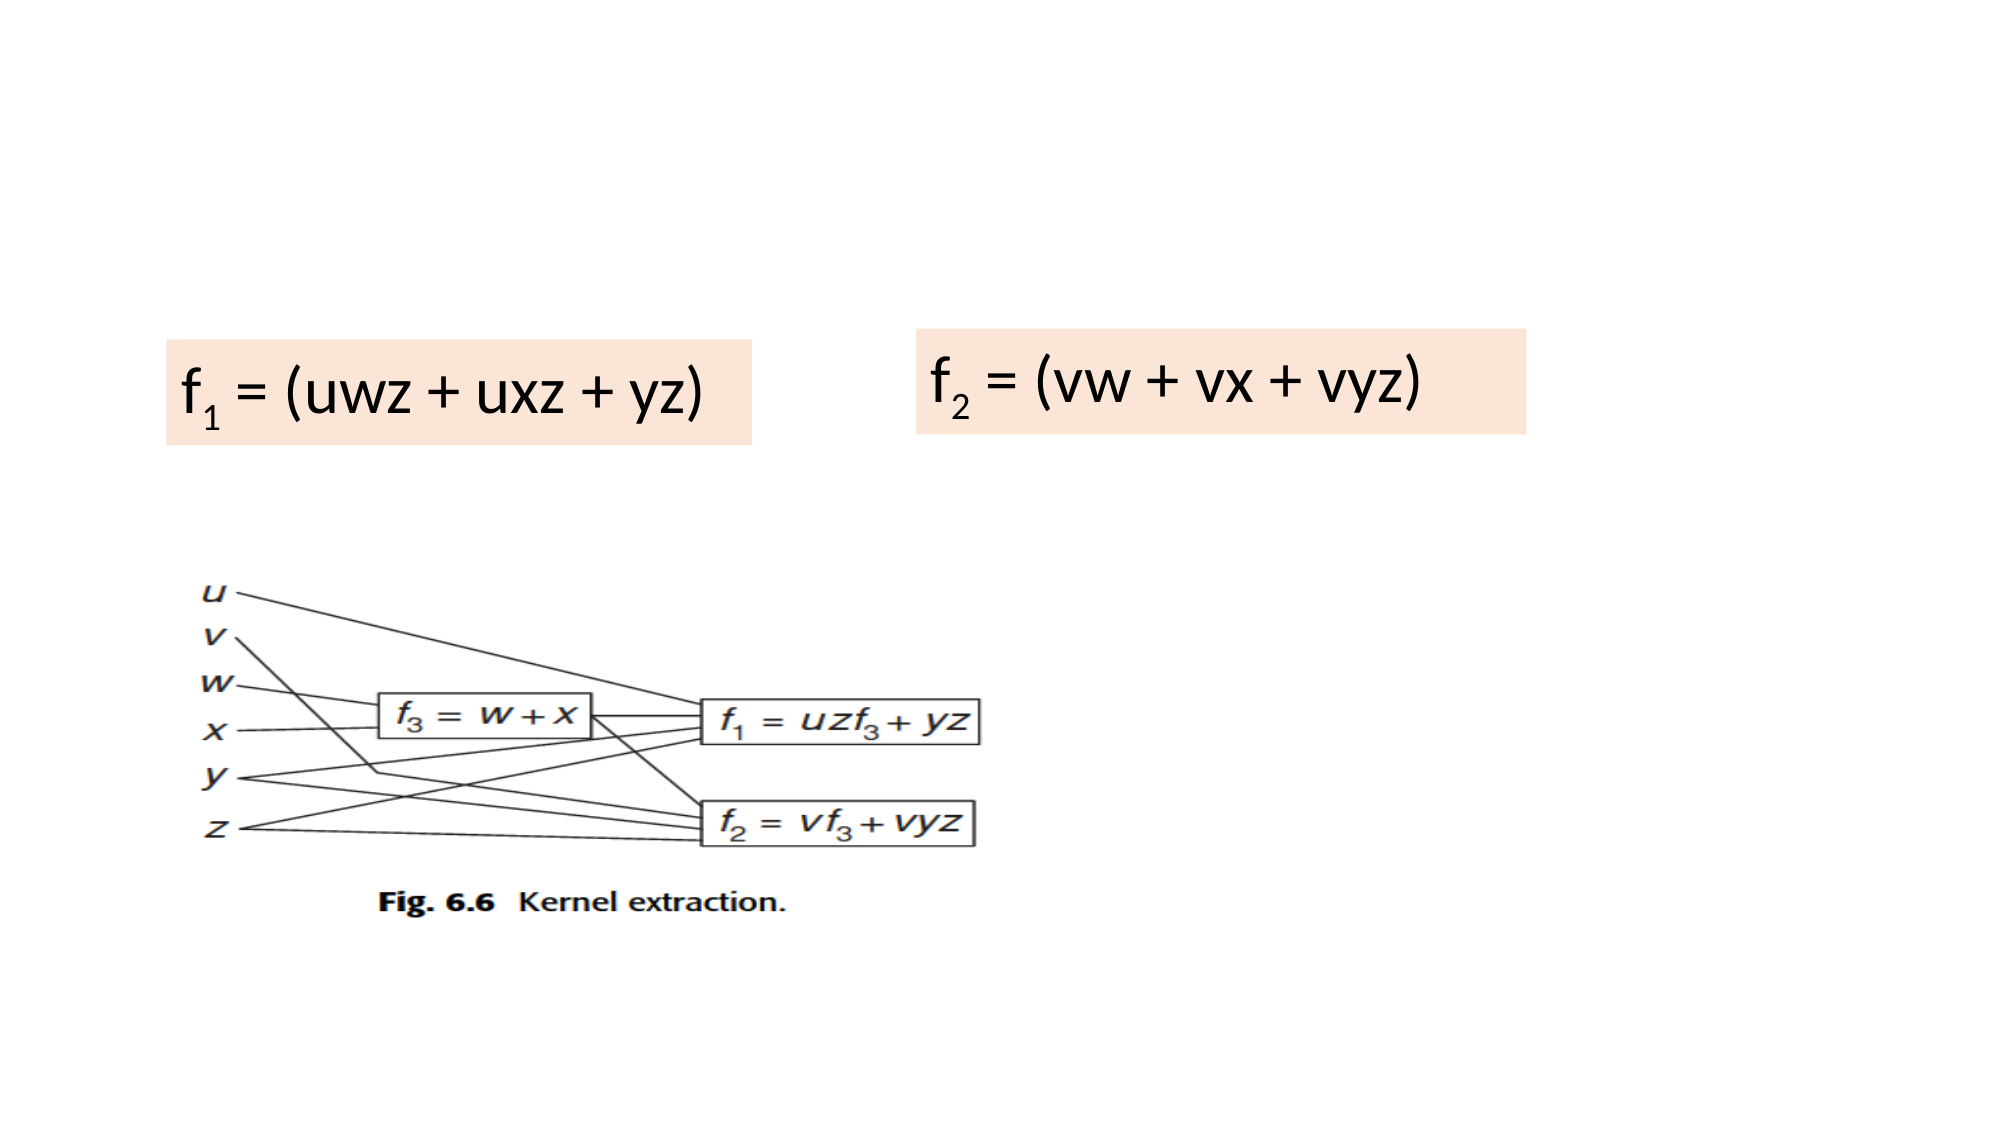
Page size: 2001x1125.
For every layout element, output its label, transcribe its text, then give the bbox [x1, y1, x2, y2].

picture [47, 549, 1106, 930]
text_box f2 = (vw + vx + vyz) [915, 328, 1527, 435]
text_box f1 = (uwz + uxz + yz) [166, 339, 753, 446]
